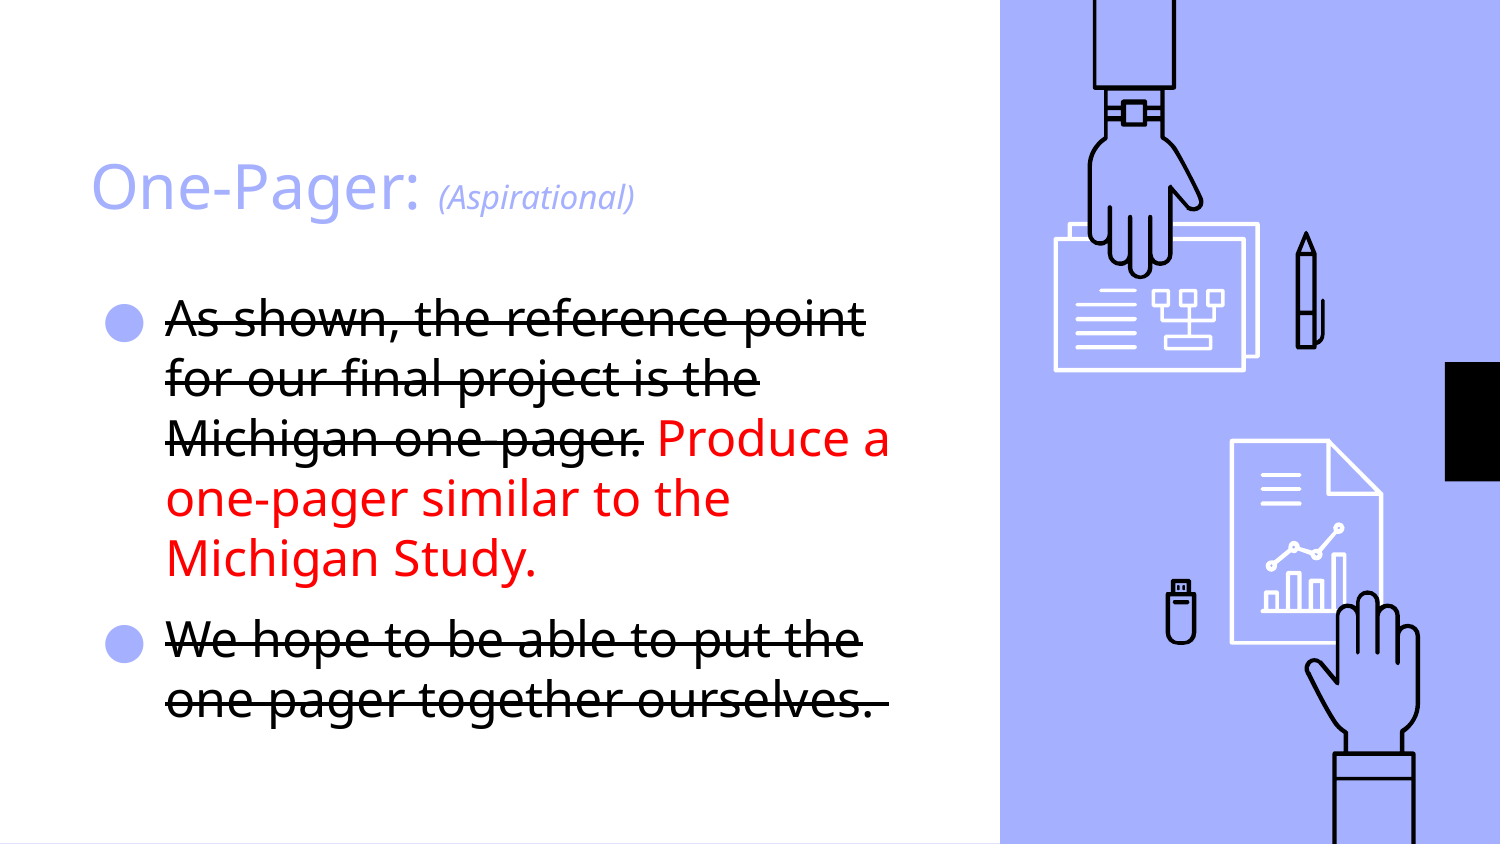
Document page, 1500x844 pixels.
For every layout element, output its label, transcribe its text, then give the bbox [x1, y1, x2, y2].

title One-Pager: (Aspirational) [75, 96, 918, 237]
list As shown, the reference point for our final project is the Michigan one-pager. Produce a one-pager similar to the Michigan Study. We hope to be able to put the one pager together ourselves. [75, 271, 918, 794]
